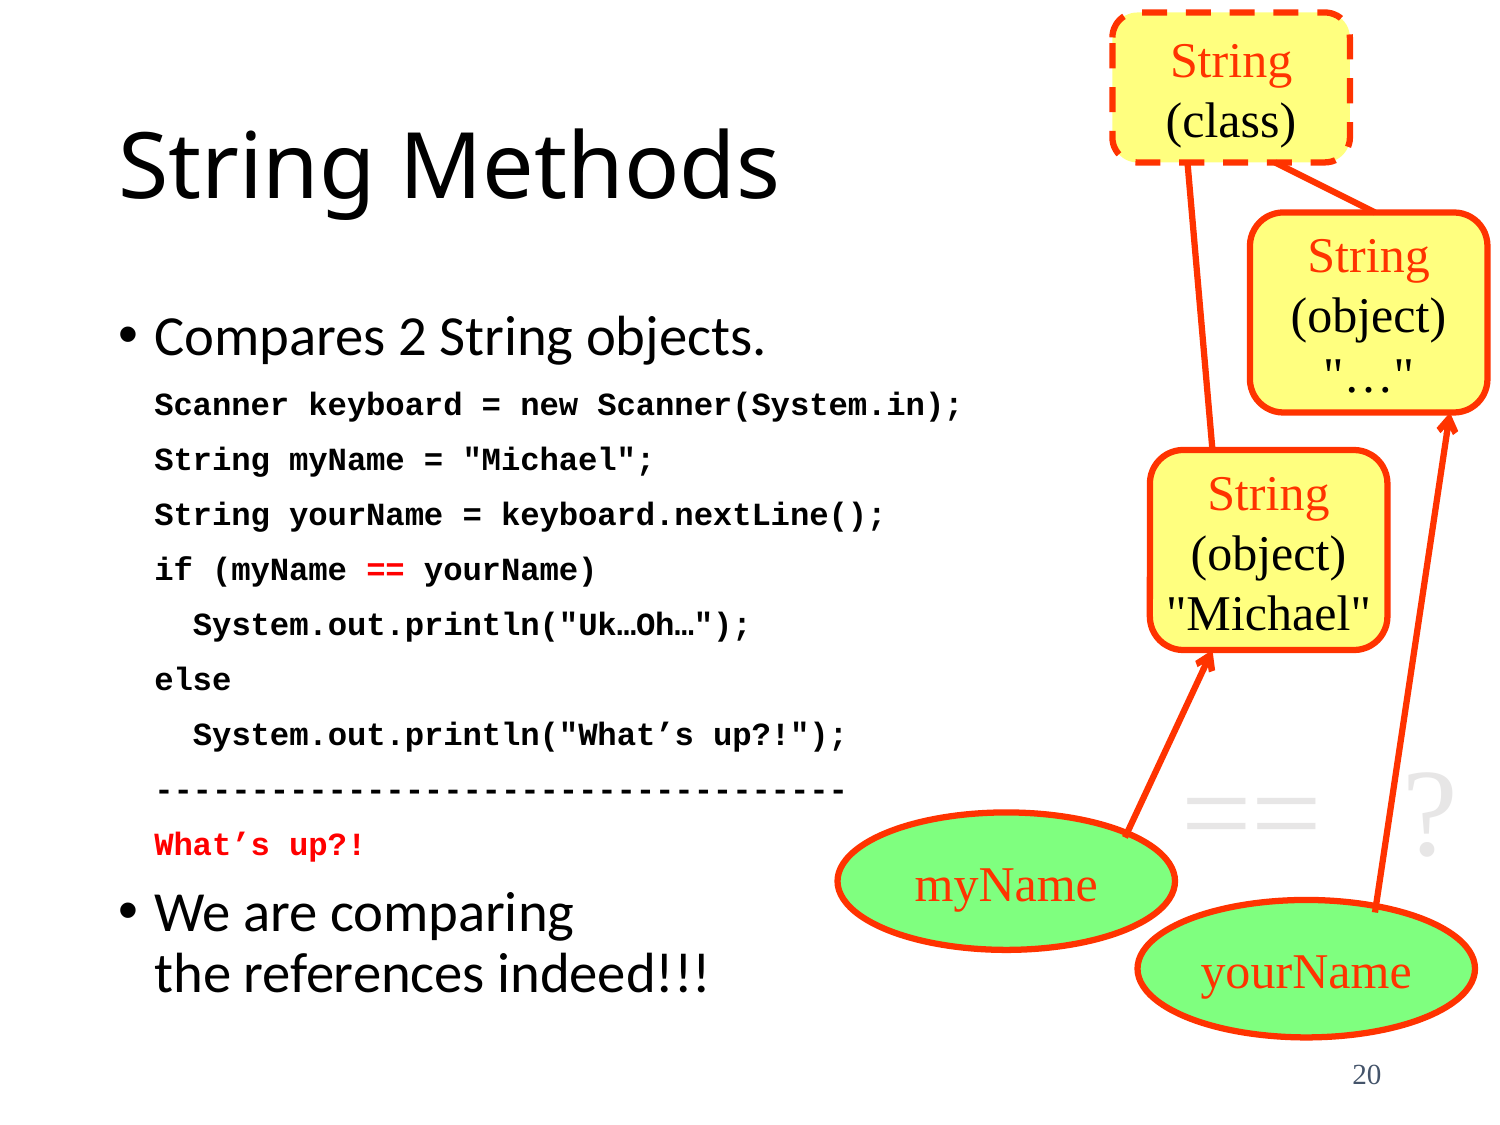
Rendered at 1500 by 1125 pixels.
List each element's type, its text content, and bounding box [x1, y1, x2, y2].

list Compares 2 String objects. Scanner keyboard = new Scanner(System.in); String myName = "Michael"; String yourName = keyboard.nextLine(); if (myName == yourName) System.out.println("Uk…Oh…"); else System.out.println("What’s up?!"); ------------------------------------ What’s up?! We are comparing the references indeed!!! [103, 299, 1397, 1014]
title String Methods [103, 59, 1397, 278]
text_box myName [837, 812, 1175, 950]
slide_number 20 [1059, 1042, 1397, 1103]
text_box [1178, 649, 1213, 722]
text_box yourName [1137, 899, 1476, 1038]
text_box String (class) [1112, 12, 1350, 163]
text_box [1403, 413, 1456, 722]
text_box == [1166, 722, 1338, 888]
text_box String (object) "Michael" [1149, 449, 1388, 651]
text_box ? [1387, 722, 1473, 888]
text_box String (object) "…" [1249, 212, 1488, 413]
